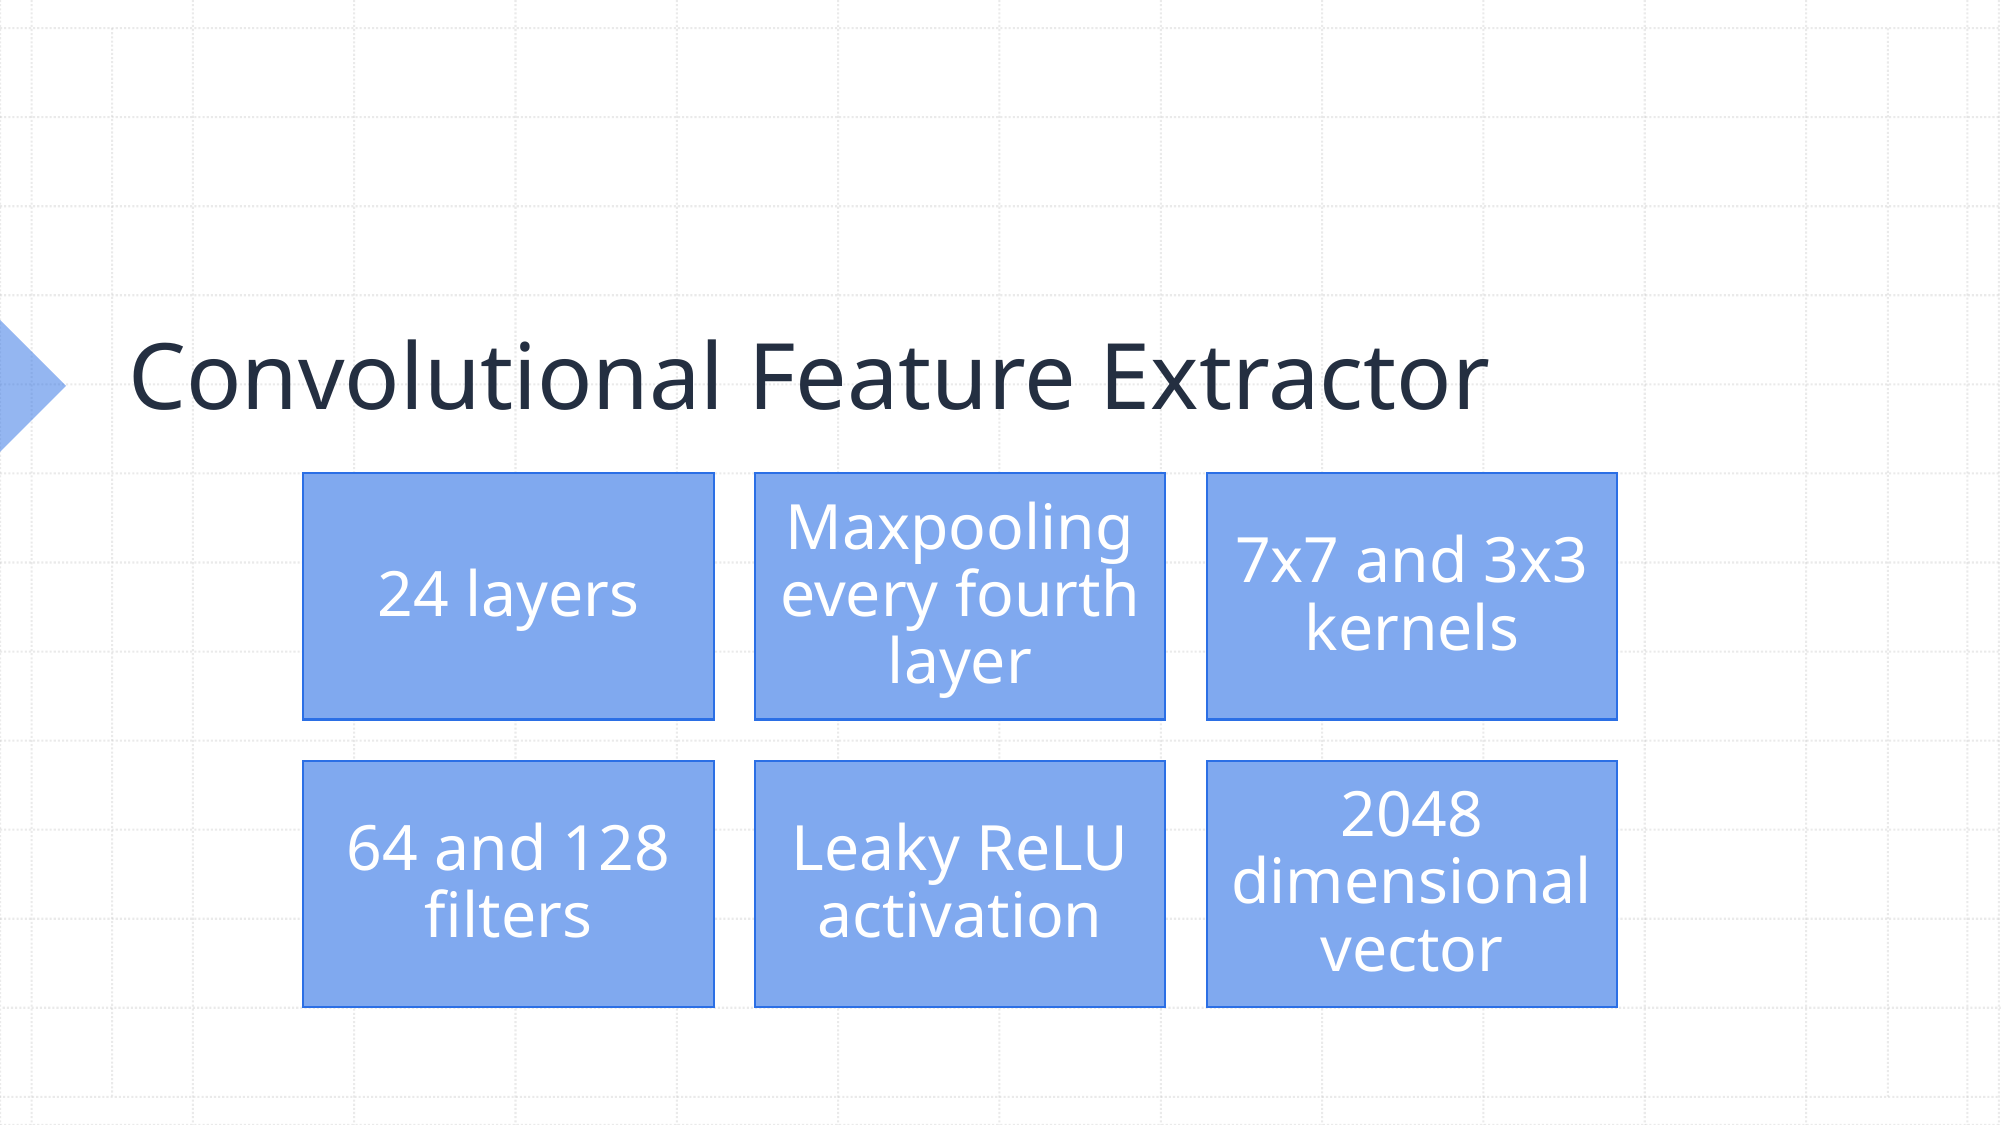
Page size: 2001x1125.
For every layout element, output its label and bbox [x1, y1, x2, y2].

text_box [0, 0, 2000, 1125]
list [113, 472, 1808, 1008]
